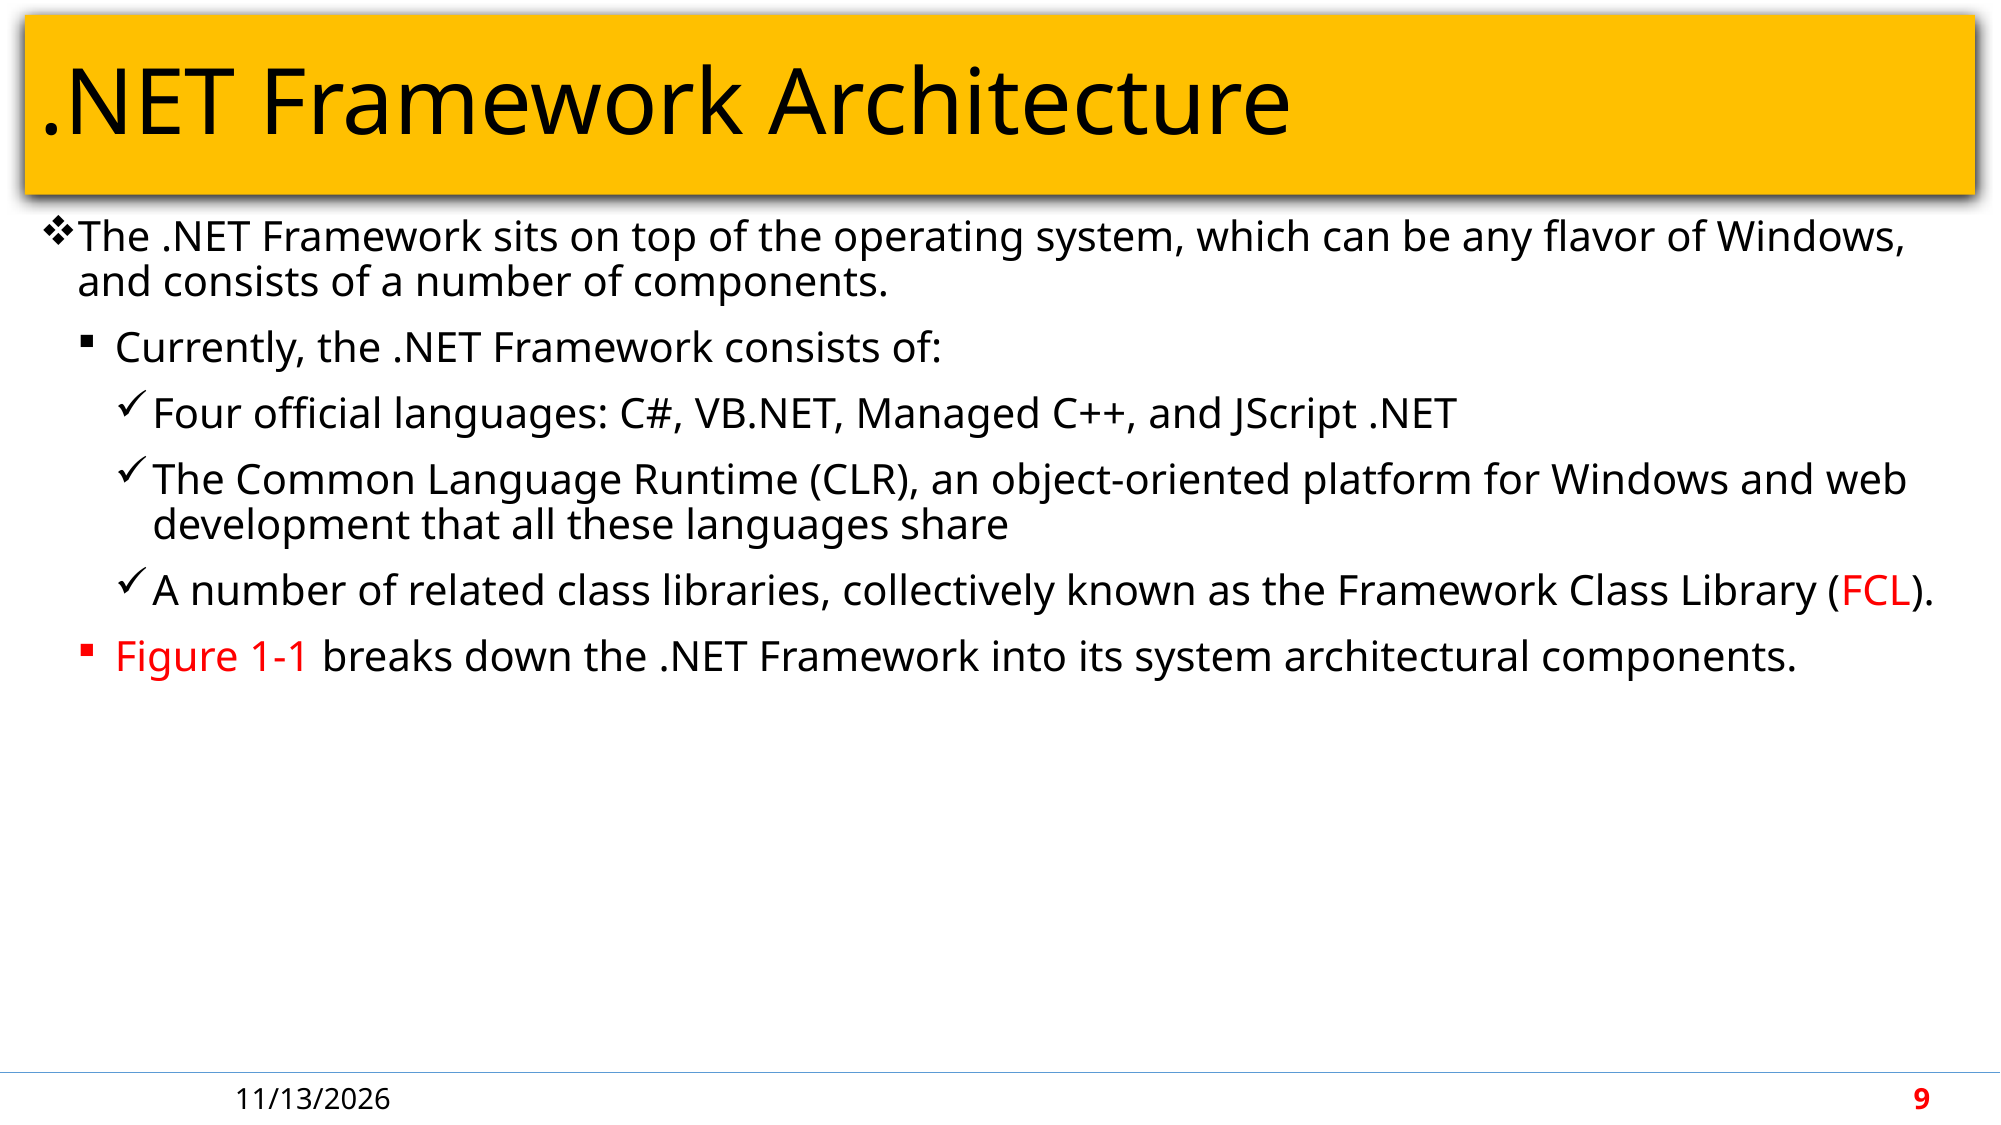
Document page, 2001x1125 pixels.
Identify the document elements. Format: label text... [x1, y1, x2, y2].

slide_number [220, 1072, 671, 1115]
title .NET Framework Architecture [24, 14, 1975, 195]
slide_number 9 [1495, 1072, 1946, 1115]
list The .NET Framework sits on top of the operating system, which can be any flavor of Windows, and consists of a number of components. Currently, the .NET Framework consists of: Four official languages: C#, VB.NET, Managed C++, and JScript .NET The Common Language Runtime (CLR), an object-oriented platform for Windows and web development that all these languages share A number of related class libraries, collectively known as the Framework Class Library (FCL). Figure 1-1 breaks down the .NET Framework into its system architectural components. [24, 208, 1975, 1063]
